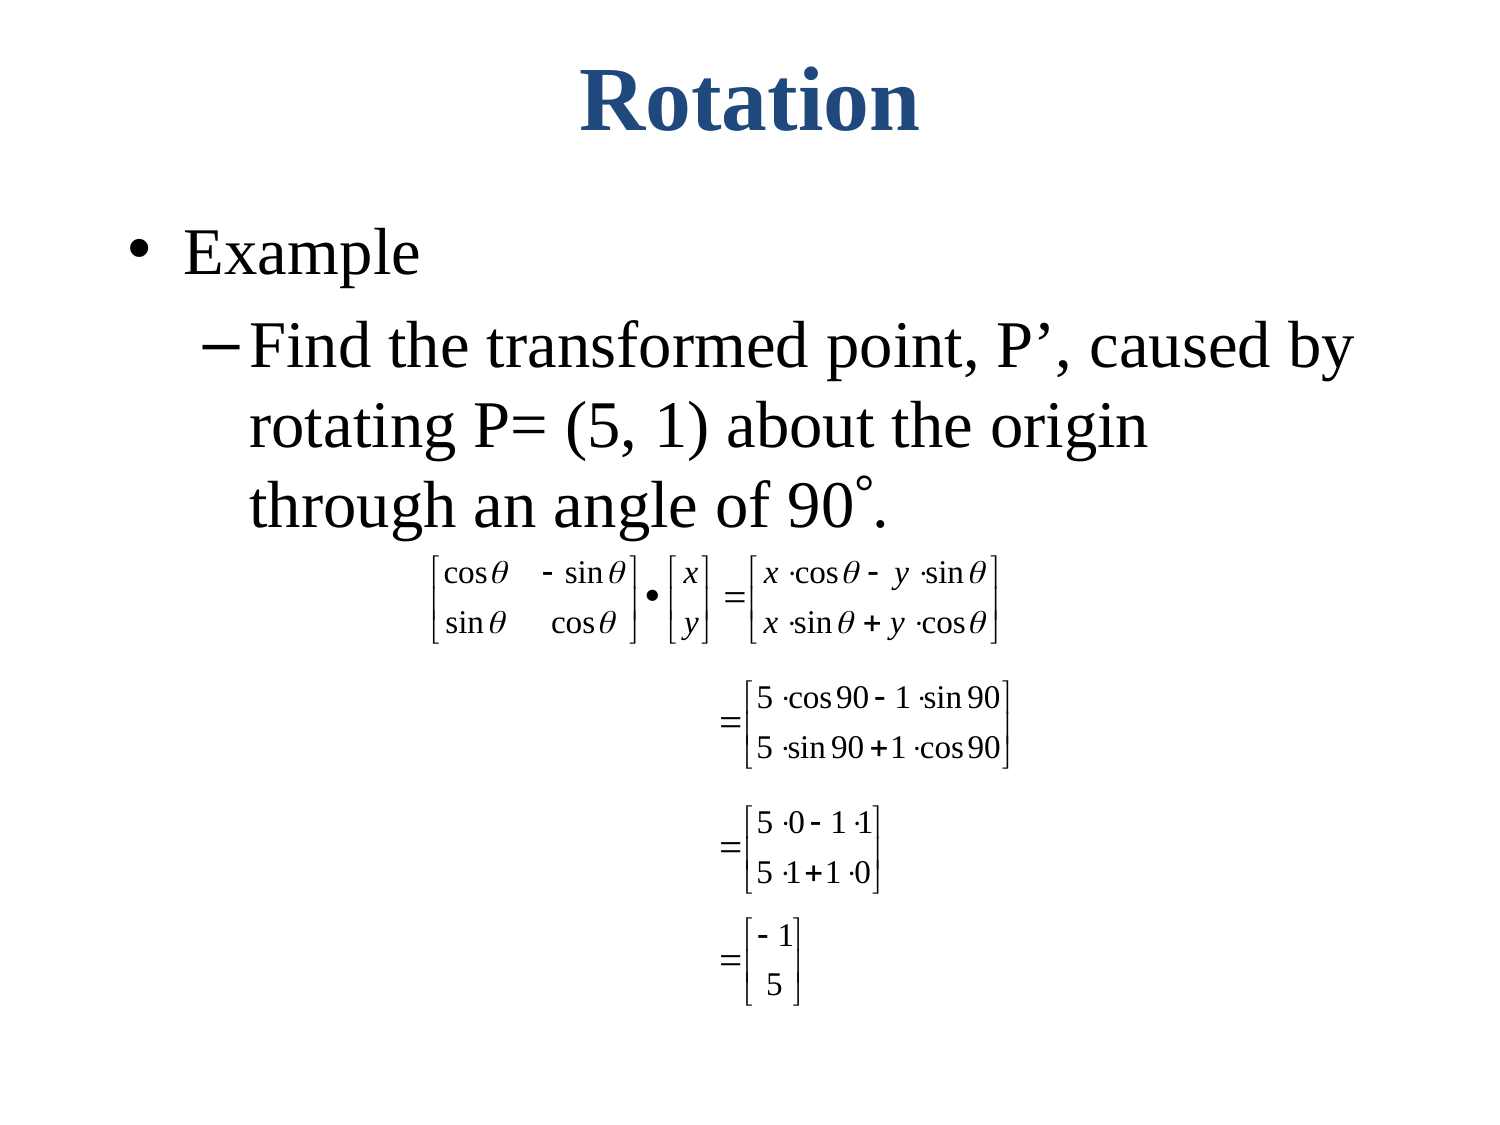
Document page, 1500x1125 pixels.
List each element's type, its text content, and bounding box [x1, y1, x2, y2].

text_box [712, 799, 890, 900]
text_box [712, 912, 813, 1013]
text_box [712, 674, 1020, 775]
title Rotation [112, 0, 1388, 188]
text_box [424, 549, 1009, 650]
list Example Find the transformed point, P’, caused by rotating P= (5, 1) about the origin through an angle of 90. [112, 200, 1388, 875]
